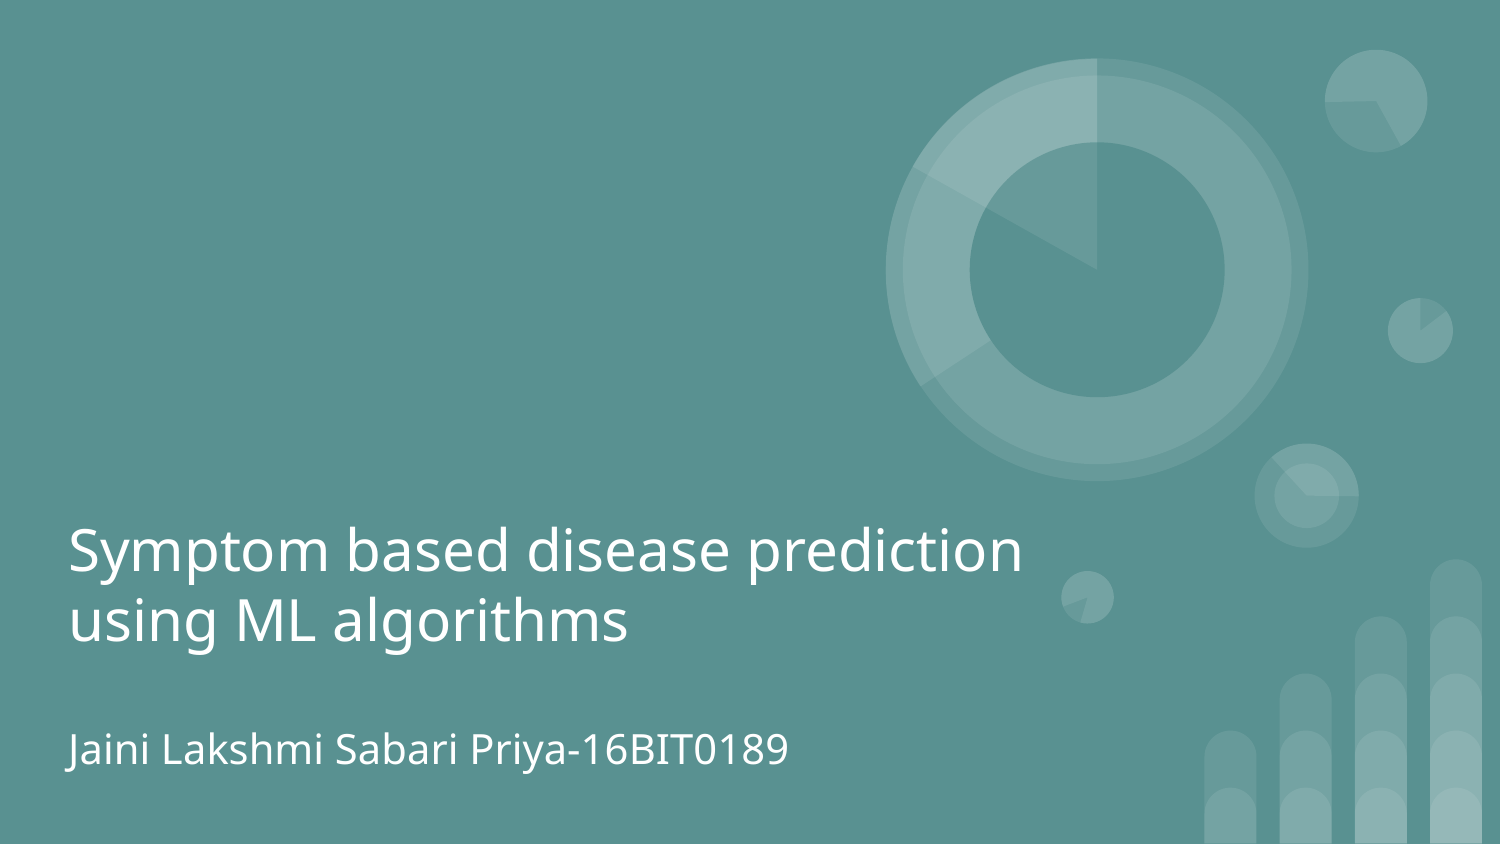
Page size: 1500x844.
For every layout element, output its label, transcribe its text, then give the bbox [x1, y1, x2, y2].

title Symptom based disease prediction using ML algorithms Jaini Lakshmi Sabari Priya-16BIT0189 [53, 474, 1046, 812]
